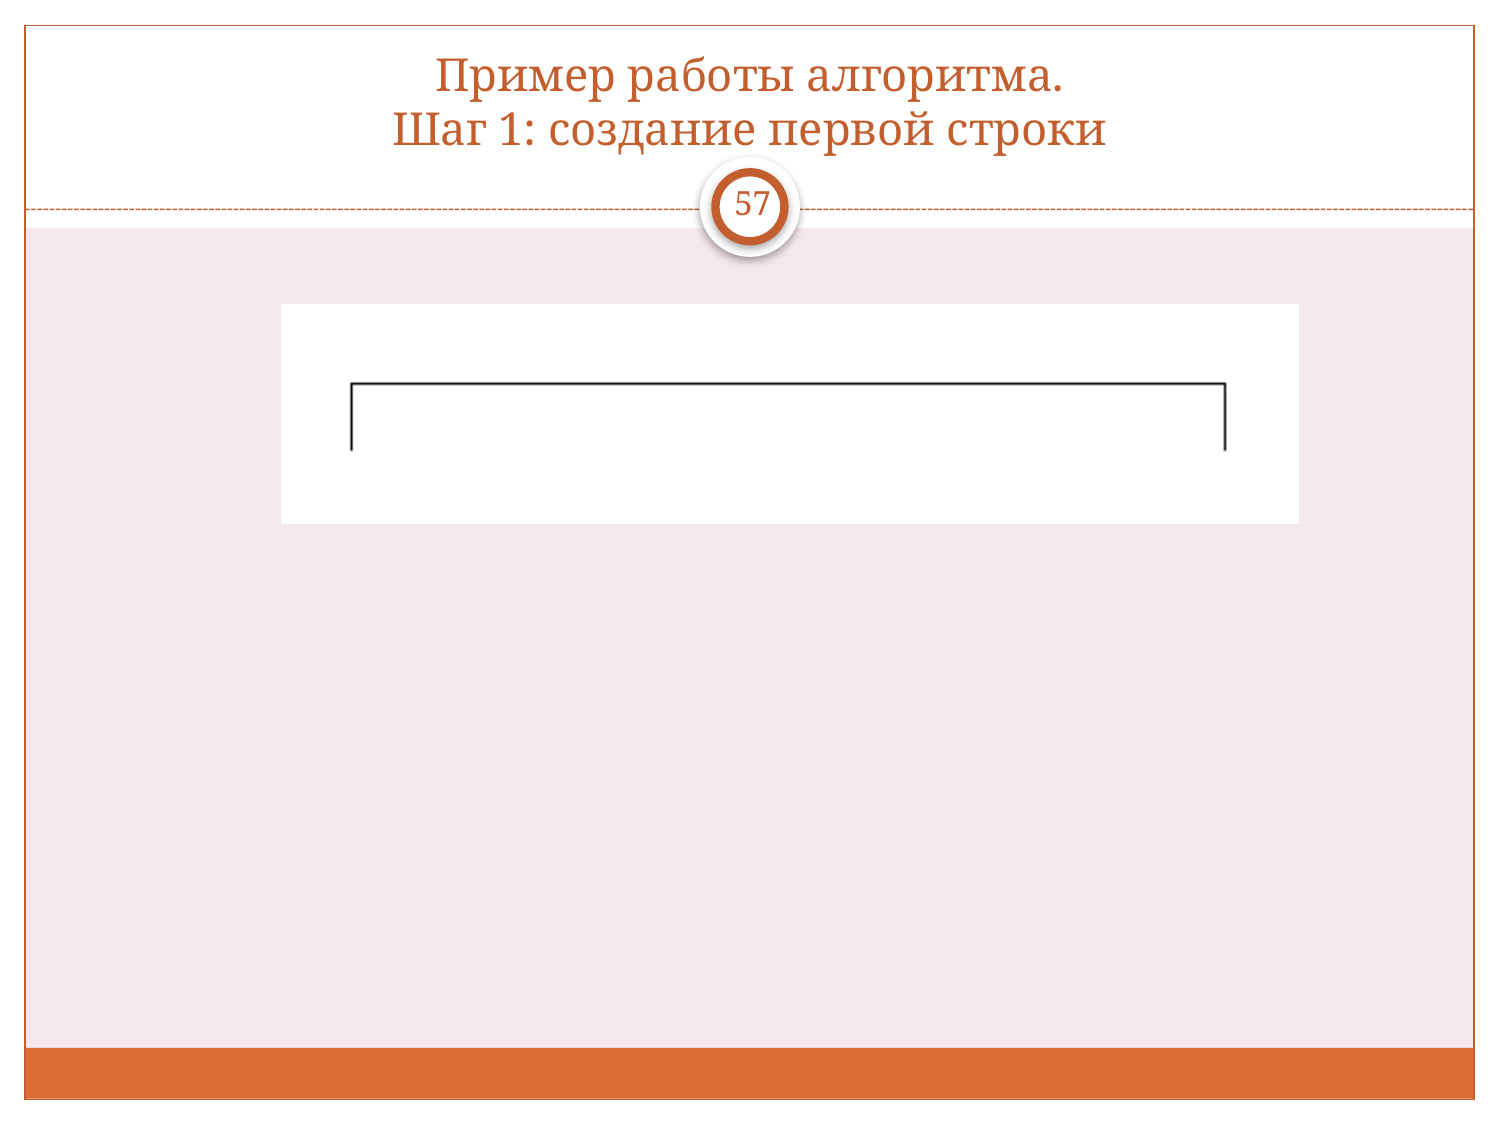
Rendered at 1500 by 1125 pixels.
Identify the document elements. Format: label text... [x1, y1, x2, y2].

picture [280, 304, 1299, 524]
slide_number 57 [715, 168, 791, 241]
title Пример работы алгоритма. Шаг 1: создание первой строки [49, 37, 1450, 162]
